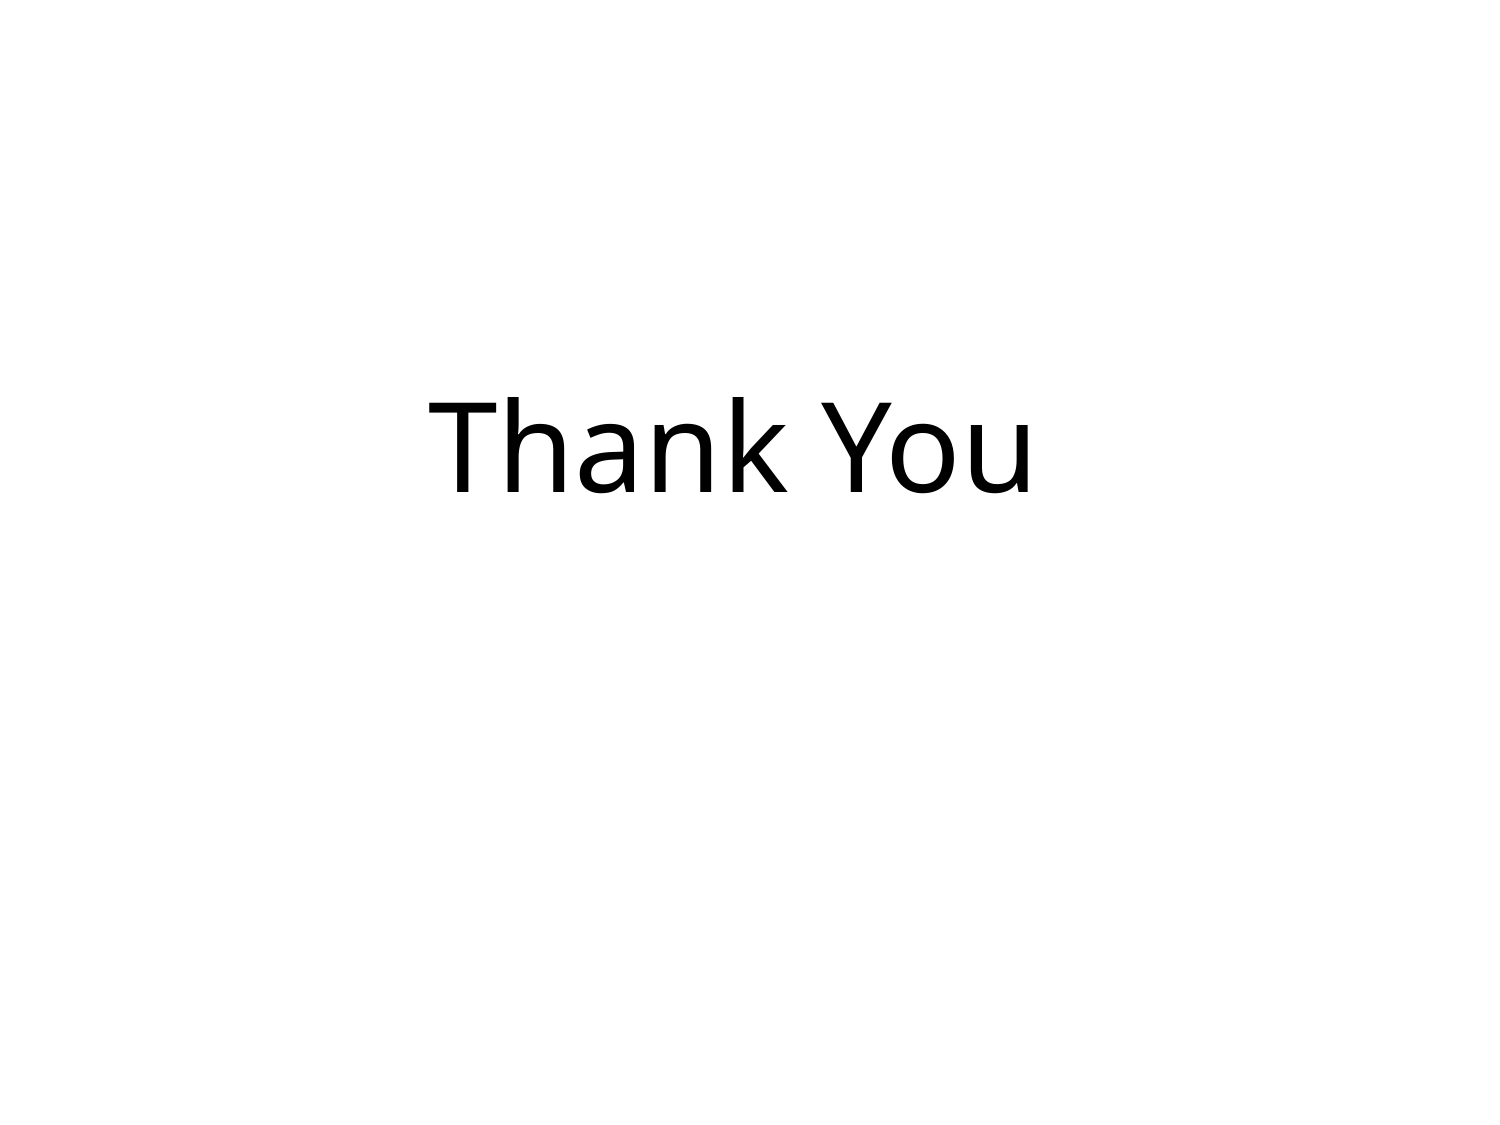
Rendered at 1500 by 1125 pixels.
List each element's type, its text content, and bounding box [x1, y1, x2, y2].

title Thank You [222, 318, 1278, 586]
